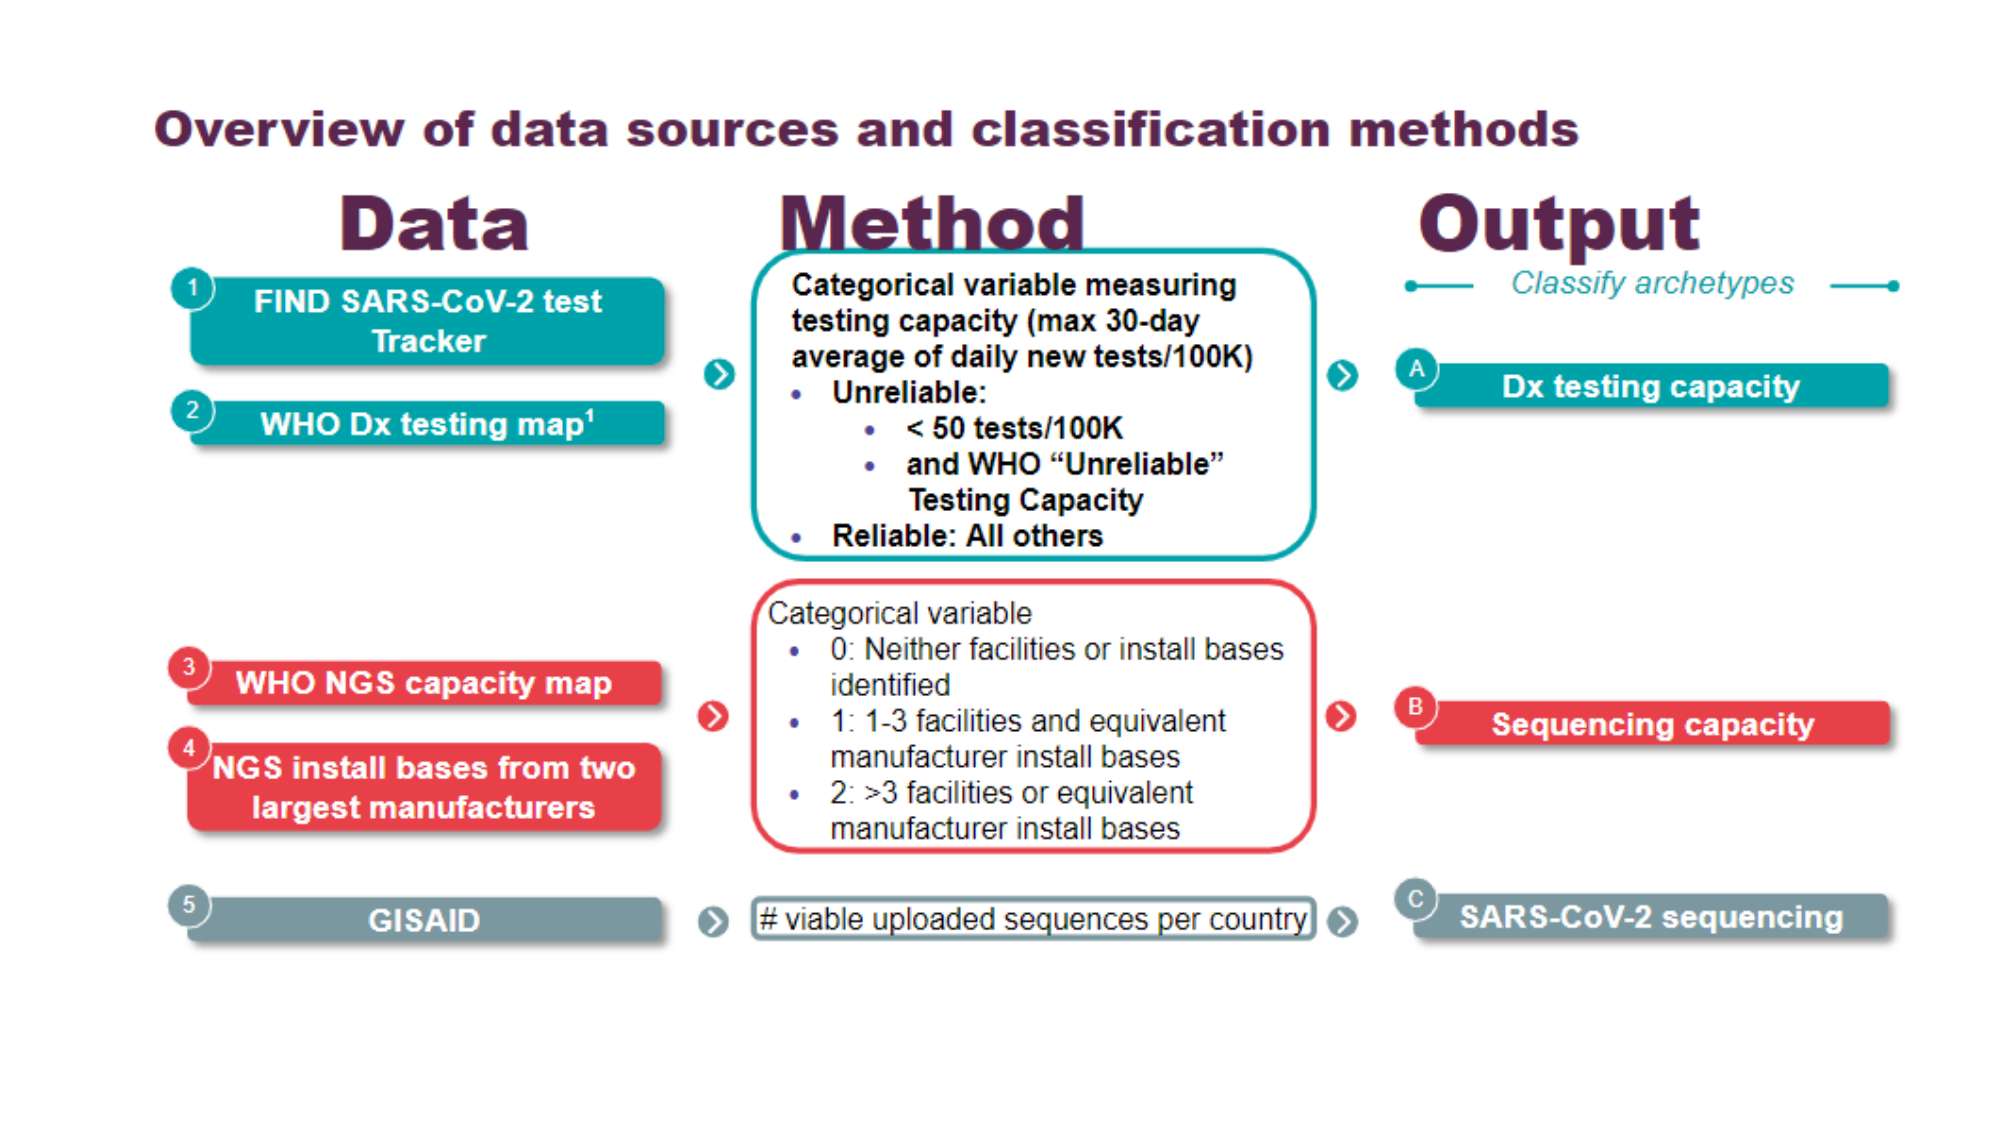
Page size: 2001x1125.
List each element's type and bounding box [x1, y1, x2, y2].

picture [118, 90, 1951, 1000]
